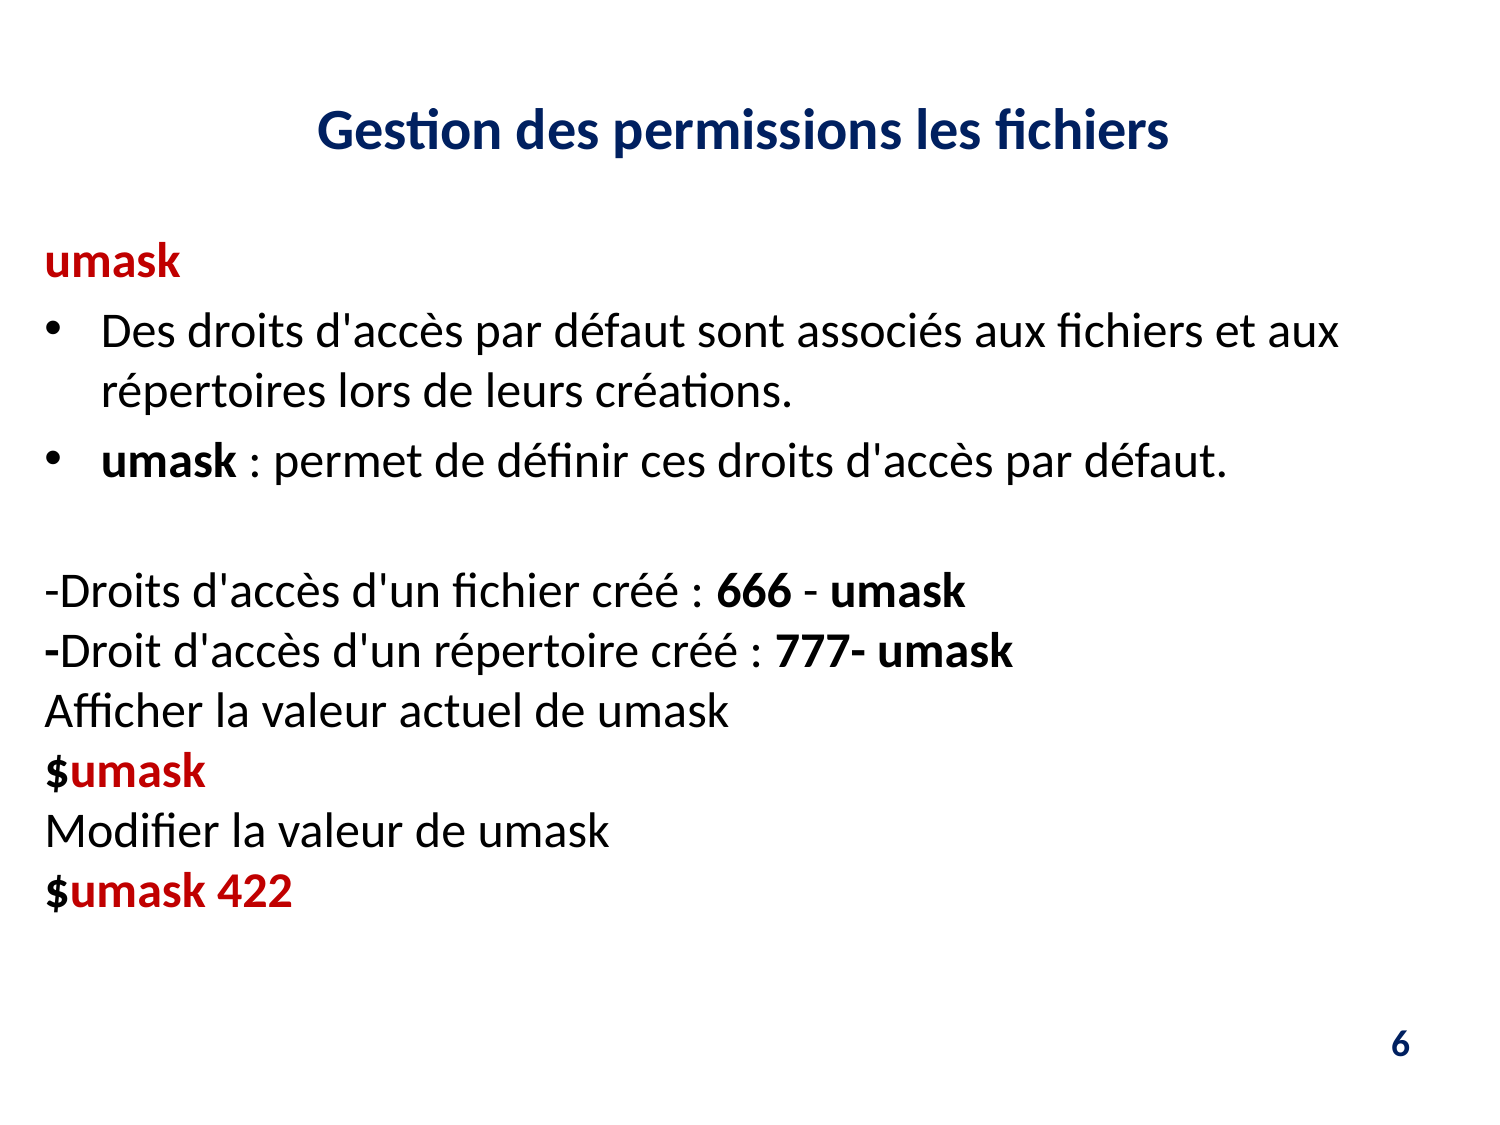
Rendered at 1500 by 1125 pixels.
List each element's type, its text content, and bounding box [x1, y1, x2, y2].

list umask Des droits d'accès par défaut sont associés aux fichiers et aux répertoires lors de leurs créations. umask : permet de définir ces droits d'accès par défaut. -Droits d'accès d'un fichier créé : 666 - umask -Droit d'accès d'un répertoire créé : 777- umask Afficher la valeur actuel de umask $umask Modifier la valeur de umask $umask 422 [29, 219, 1471, 1059]
title Gestion des permissions les fichiers [53, 45, 1436, 173]
slide_number 6 [1305, 1011, 1425, 1072]
